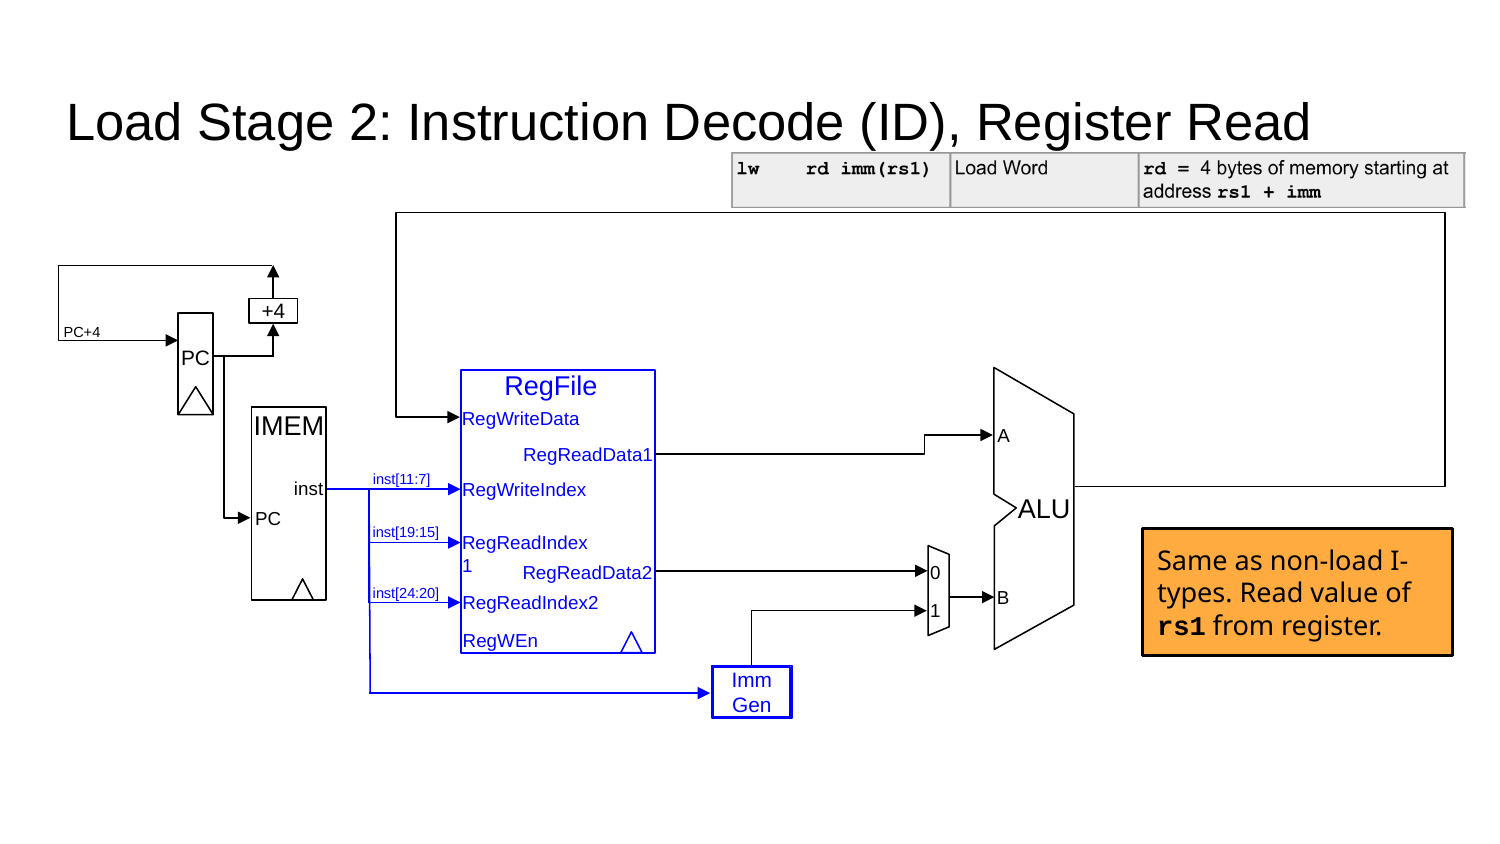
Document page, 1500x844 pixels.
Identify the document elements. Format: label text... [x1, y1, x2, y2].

text_box RegReadIndex1 [462, 530, 598, 576]
text_box [460, 369, 655, 573]
picture [730, 152, 1466, 209]
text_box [711, 665, 793, 719]
text_box [751, 604, 922, 664]
text_box RegFile [461, 368, 655, 404]
text_box inst[24:20] [375, 583, 446, 601]
text_box [655, 428, 993, 455]
title Load Stage 2: Instruction Decode (ID), Register Read [51, 72, 1449, 167]
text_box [248, 297, 298, 324]
text_box [58, 273, 172, 347]
text_box RegReadData2 [521, 561, 653, 584]
text_box [224, 365, 251, 524]
text_box PC [252, 506, 284, 530]
text_box RegWriteData [461, 406, 582, 429]
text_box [177, 312, 214, 415]
text_box RegReadIndex2 [462, 590, 599, 614]
text_box RegWriteIndex [462, 477, 591, 501]
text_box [927, 545, 950, 636]
text_box [620, 631, 643, 653]
text_box B [996, 585, 1013, 609]
text_box RegWEn [462, 629, 539, 652]
text_box RegReadData1 [522, 442, 653, 465]
text_box IMEM [251, 407, 326, 447]
text_box ALU [1016, 491, 1072, 524]
text_box [251, 406, 327, 601]
text_box [396, 212, 1446, 488]
text_box [993, 367, 1074, 650]
text_box inst [282, 476, 324, 500]
text_box A [997, 423, 1013, 446]
text_box inst[19:15] [375, 523, 445, 541]
text_box Same as non-load I-types. Read value of rs1 from register. [1142, 528, 1453, 656]
text_box [291, 578, 314, 600]
text_box inst[11:7] [372, 469, 436, 488]
text_box [460, 548, 655, 653]
